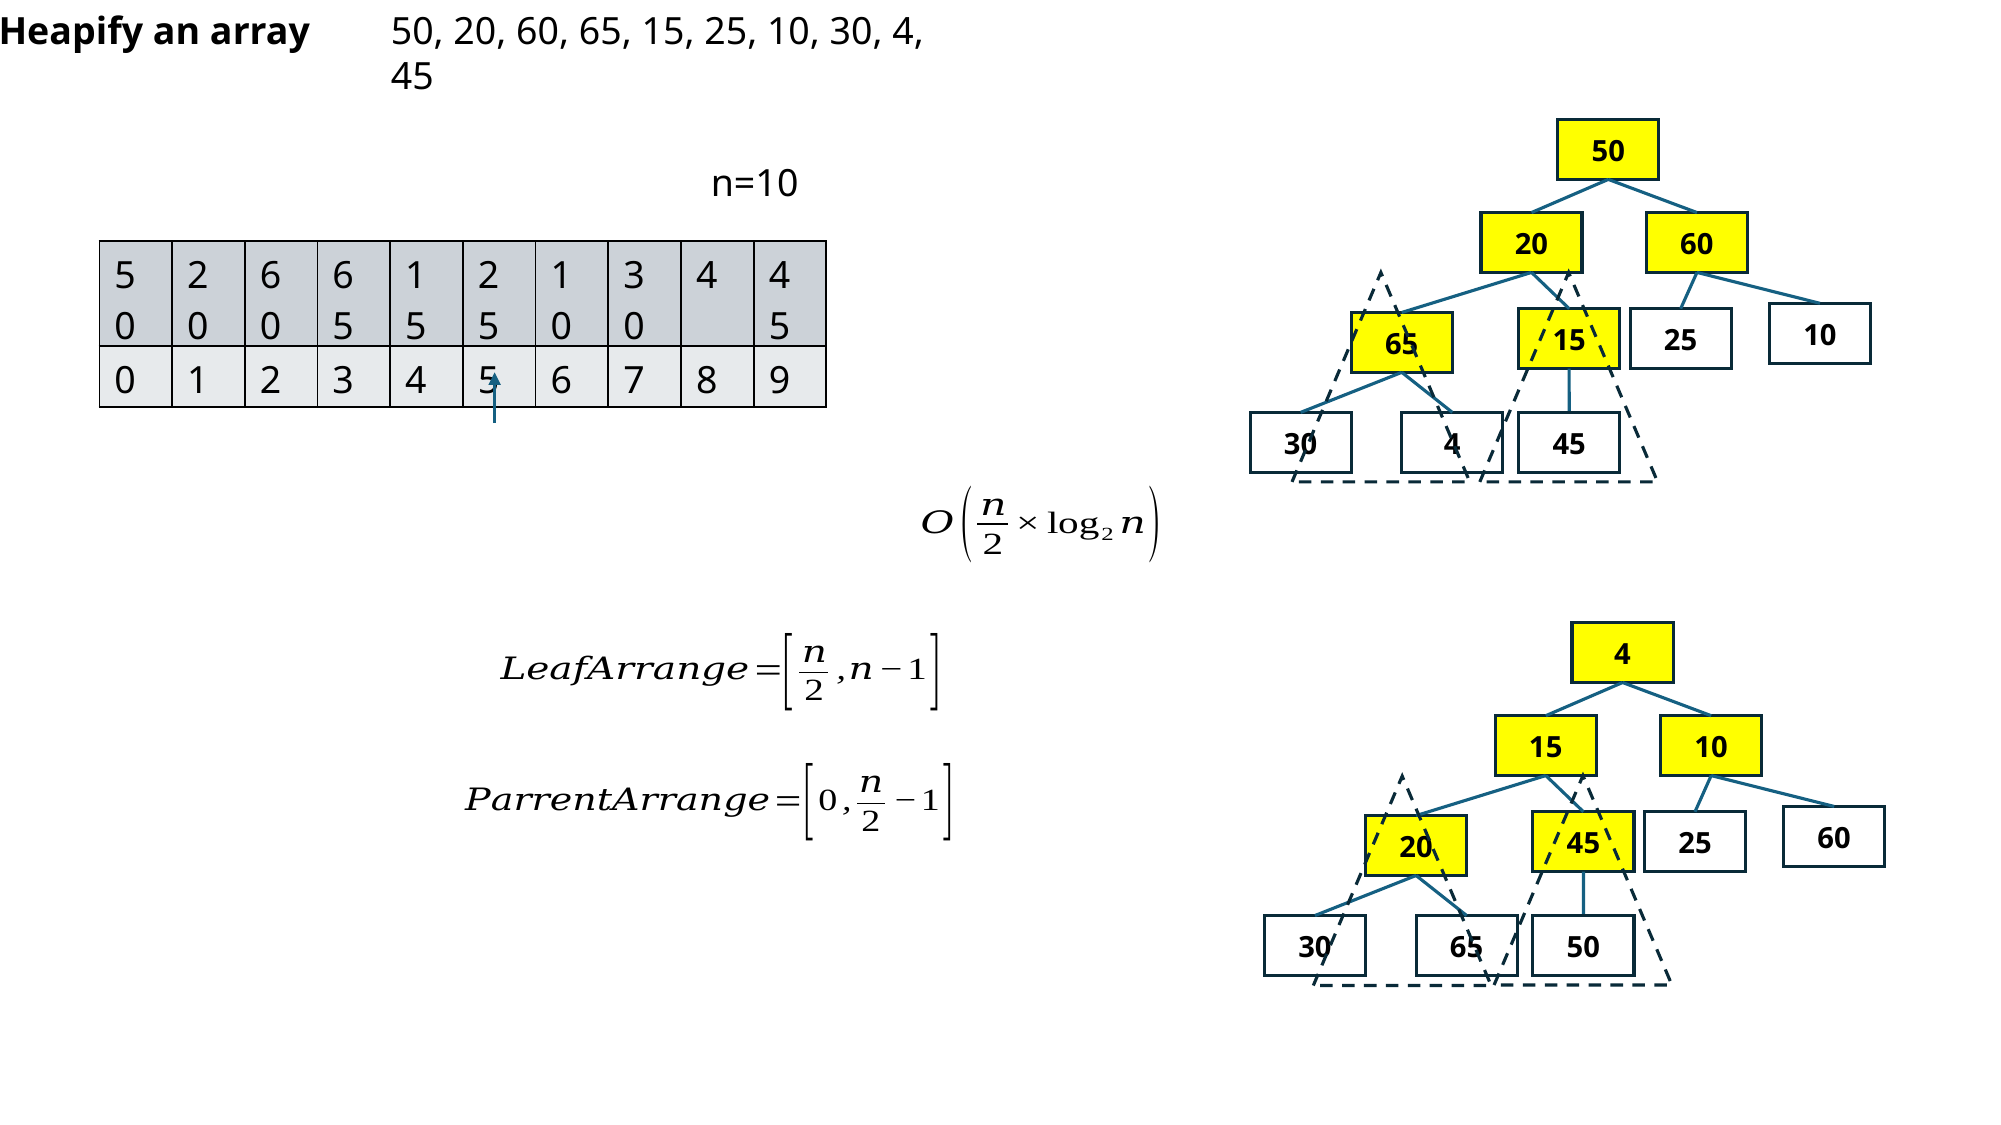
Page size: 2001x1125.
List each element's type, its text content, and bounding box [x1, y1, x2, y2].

text_box 65 [1350, 311, 1362, 338]
table_header 15 [391, 242, 462, 345]
table_header 25 [464, 242, 535, 345]
table_cell 8 [682, 347, 753, 406]
table_cell 2 [246, 347, 317, 406]
text_box [1492, 771, 1672, 987]
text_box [1607, 178, 1698, 213]
text_box 60 [1782, 805, 1886, 868]
text_box [1311, 917, 1492, 988]
table_cell 1 [173, 347, 244, 406]
text_box 30 [1263, 914, 1340, 977]
table_header 4 [682, 242, 753, 345]
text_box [1415, 775, 1547, 817]
text_box 65 [1401, 313, 1454, 374]
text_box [1710, 775, 1835, 807]
text_box 45 [1600, 810, 1636, 873]
text_box 20 [1364, 814, 1383, 859]
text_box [1545, 775, 1584, 813]
text_box 45 [1531, 813, 1564, 873]
text_box 10 [1768, 302, 1872, 365]
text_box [1680, 271, 1698, 310]
text_box 60 [1645, 211, 1749, 274]
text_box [1694, 775, 1712, 813]
table_header 20 [173, 242, 244, 345]
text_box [1531, 178, 1607, 213]
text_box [1696, 271, 1821, 304]
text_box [1415, 875, 1468, 917]
text_box 25 [1629, 307, 1733, 370]
table_cell 4 [391, 347, 462, 406]
text_box [1290, 413, 1470, 484]
text_box 25 [1643, 810, 1747, 873]
table_cell 3 [318, 347, 389, 406]
text_box 20 [1422, 817, 1468, 875]
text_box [1401, 371, 1453, 413]
text_box 4 [1570, 621, 1675, 682]
table_header 30 [609, 242, 680, 345]
text_box [1478, 268, 1658, 484]
text_box 30 [1249, 411, 1319, 474]
text_box [1337, 268, 1425, 371]
table_cell 9 [755, 347, 825, 406]
text_box 15 [1494, 714, 1598, 777]
table_header 65 [318, 242, 389, 345]
text_box 50 [1556, 118, 1660, 178]
text_box 15 [1586, 307, 1621, 370]
text_box 20 [1479, 211, 1584, 274]
text_box [1358, 772, 1446, 875]
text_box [1545, 682, 1622, 717]
table_cell 6 [536, 347, 607, 406]
text_box 50, 20, 60, 65, 15, 25, 10, 30, 4, 45 [376, 0, 982, 105]
table_header 10 [536, 242, 607, 345]
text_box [1401, 272, 1533, 313]
text_box 4 [1443, 411, 1504, 474]
text_box 15 [1517, 310, 1550, 370]
table_header 60 [246, 242, 317, 345]
table_cell 5 [464, 347, 535, 406]
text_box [1300, 371, 1401, 413]
text_box 10 [1659, 714, 1763, 777]
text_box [1531, 271, 1570, 310]
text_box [1622, 682, 1712, 717]
text_box 65 [1465, 914, 1519, 977]
table_header 45 [755, 242, 825, 345]
table_header 50 [100, 242, 171, 345]
table_cell 7 [609, 347, 680, 406]
table_cell 0 [100, 347, 171, 406]
text_box Heapify an array [0, 0, 325, 60]
text_box n=10 [696, 151, 814, 212]
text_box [1314, 875, 1415, 917]
